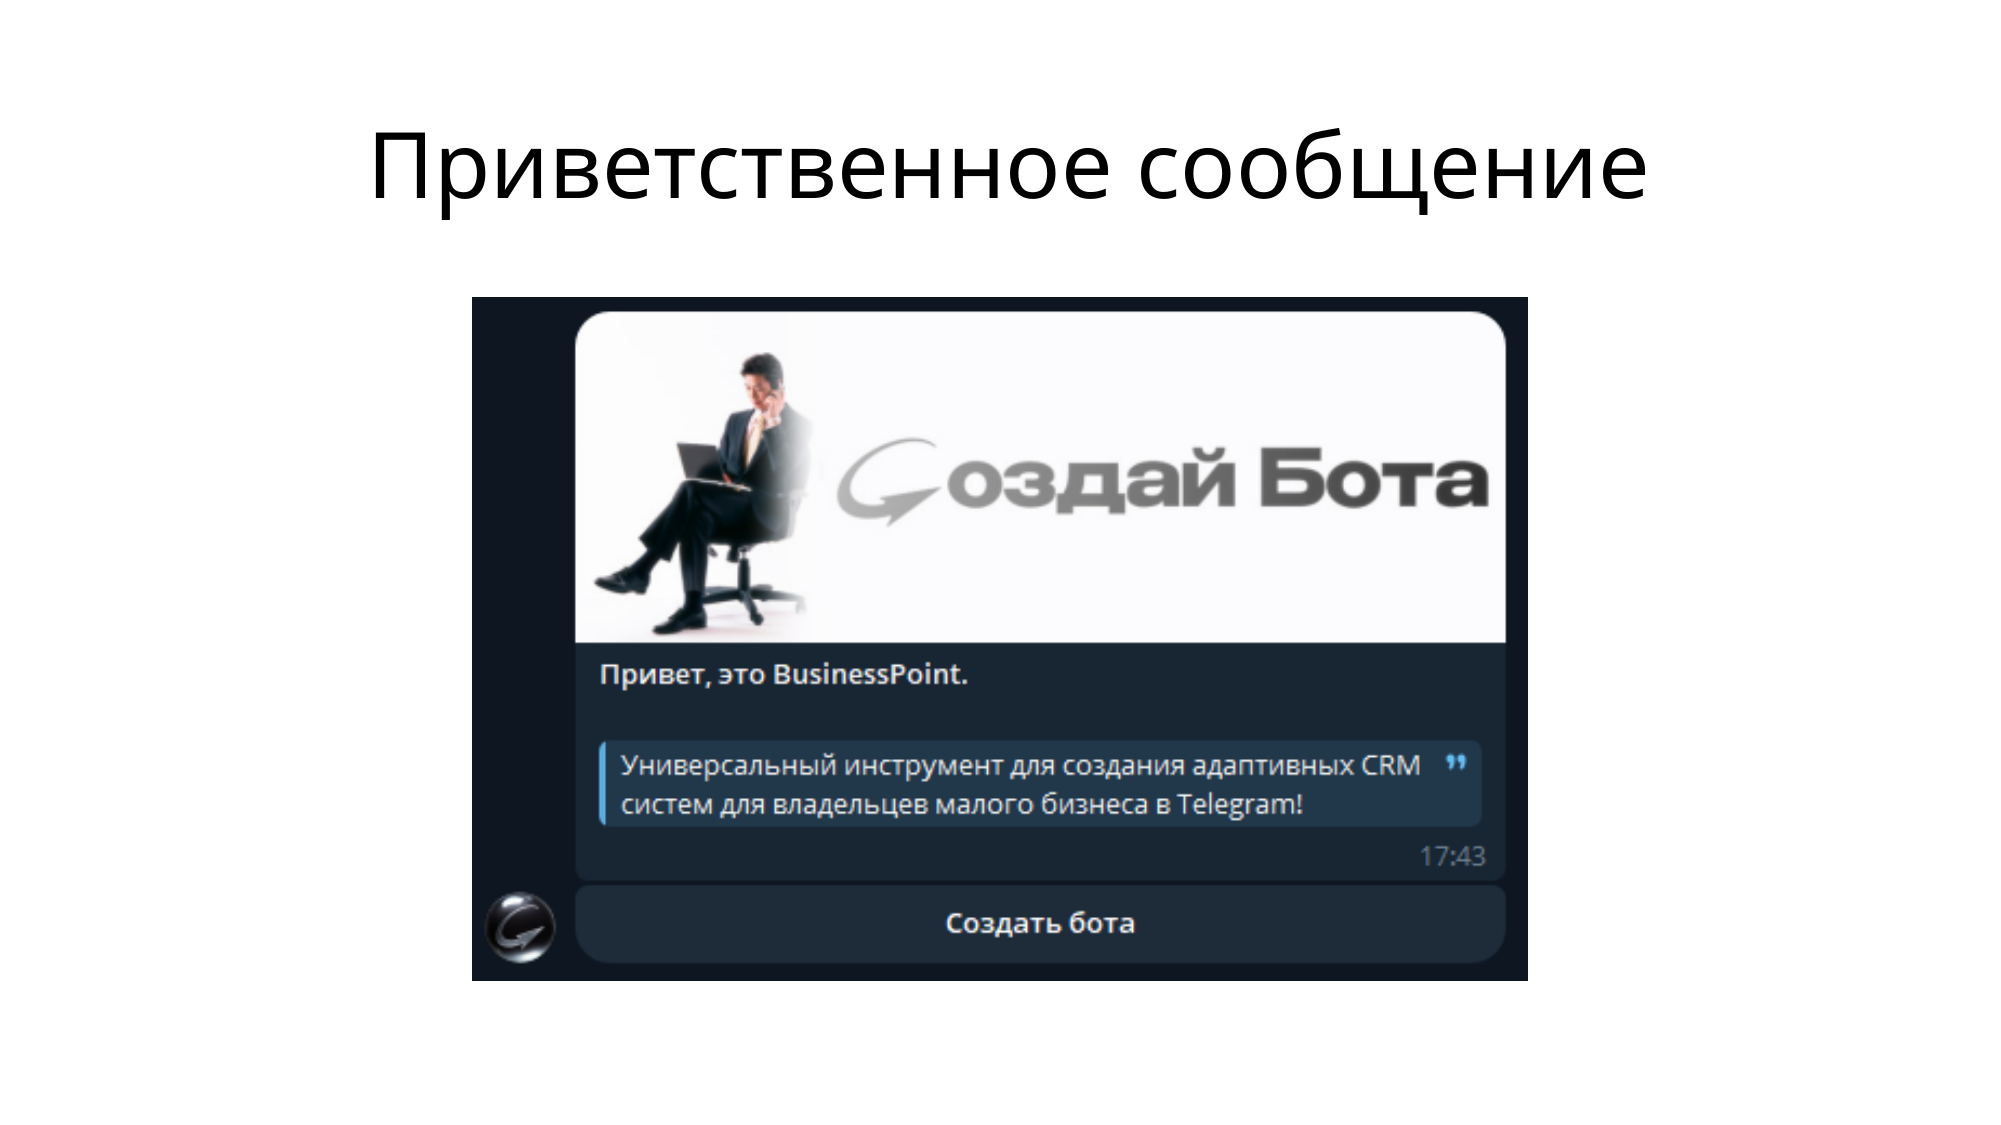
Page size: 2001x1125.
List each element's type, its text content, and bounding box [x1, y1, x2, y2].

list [472, 297, 1528, 981]
title Приветственное сообщение [75, 59, 1944, 278]
